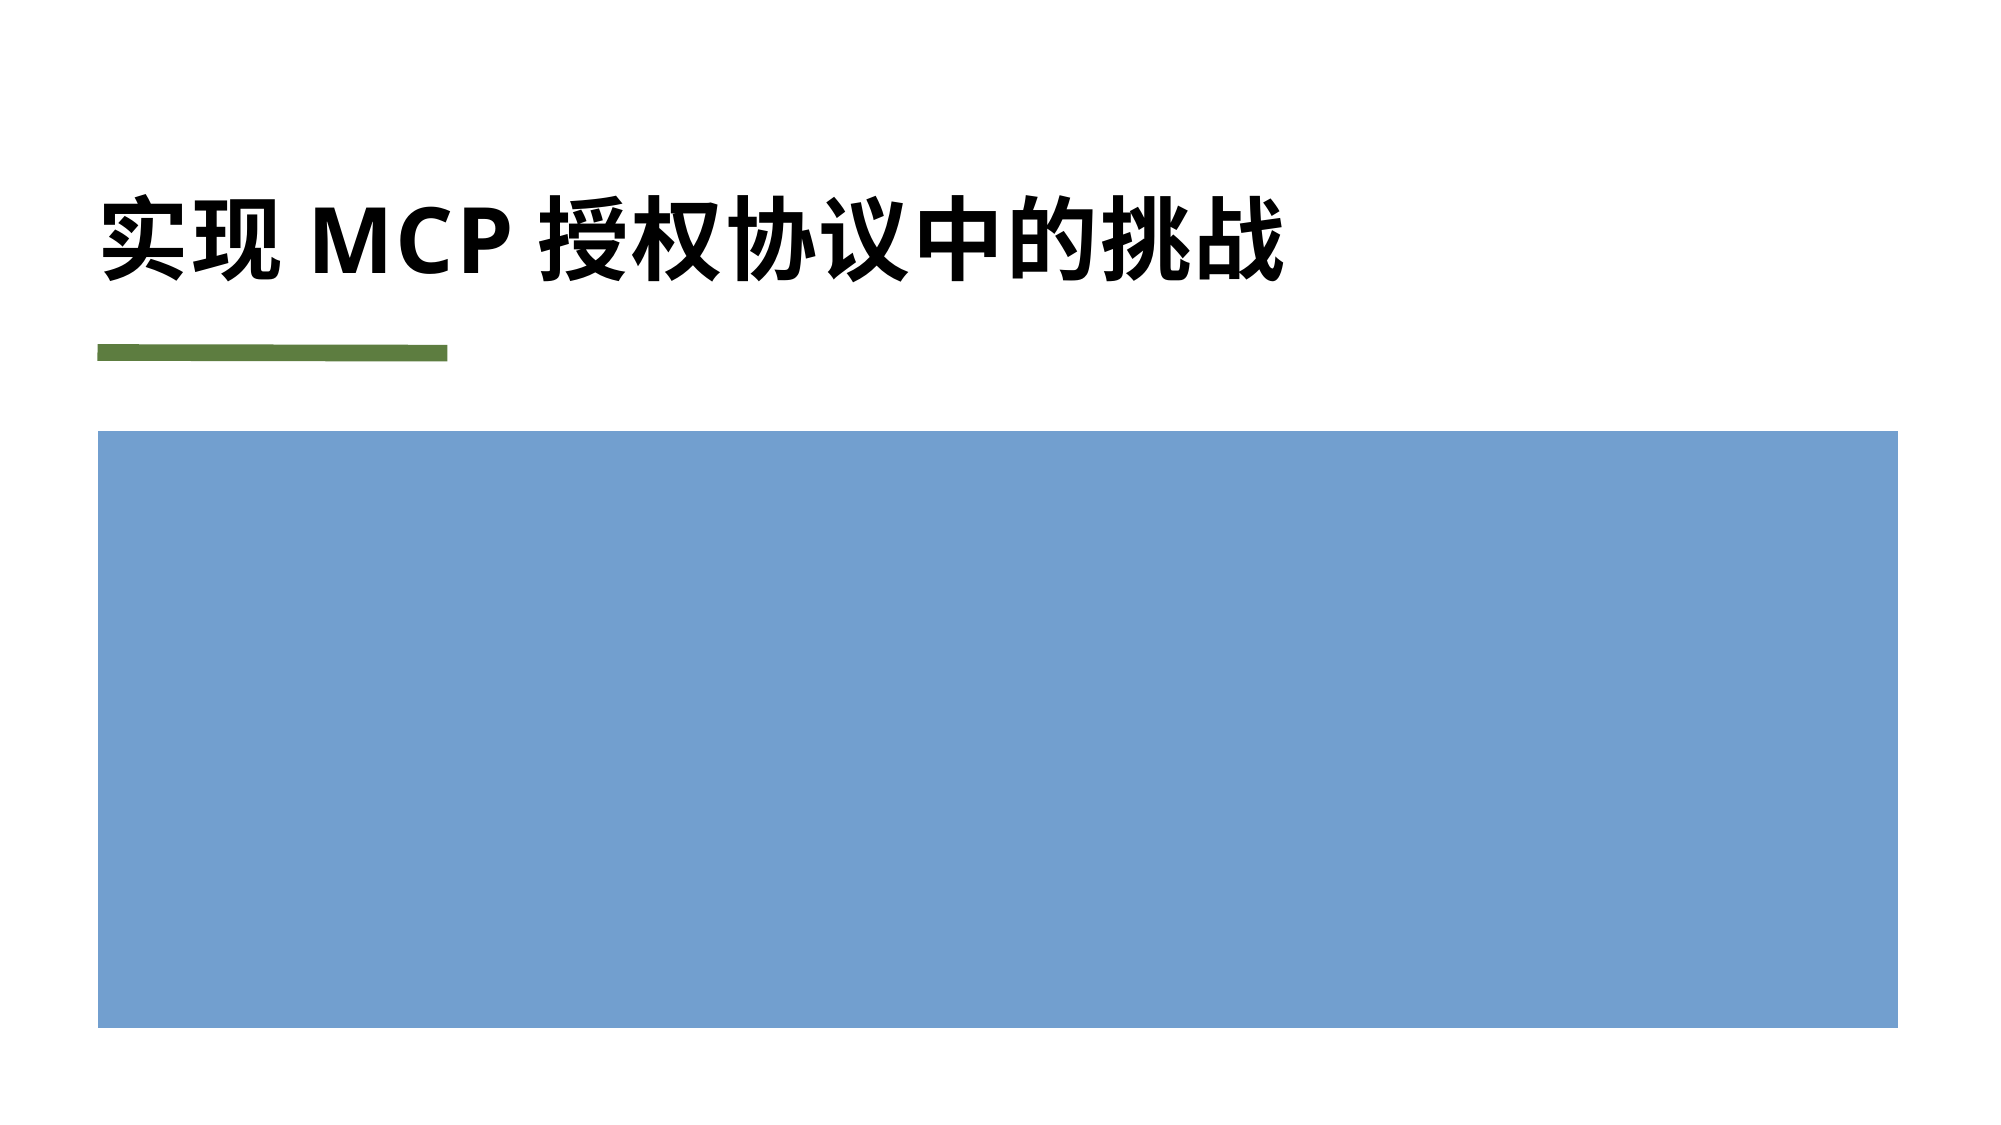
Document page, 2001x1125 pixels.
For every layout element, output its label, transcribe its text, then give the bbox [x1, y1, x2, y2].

title 实现MCP授权协议中的挑战 [97, 33, 1898, 291]
